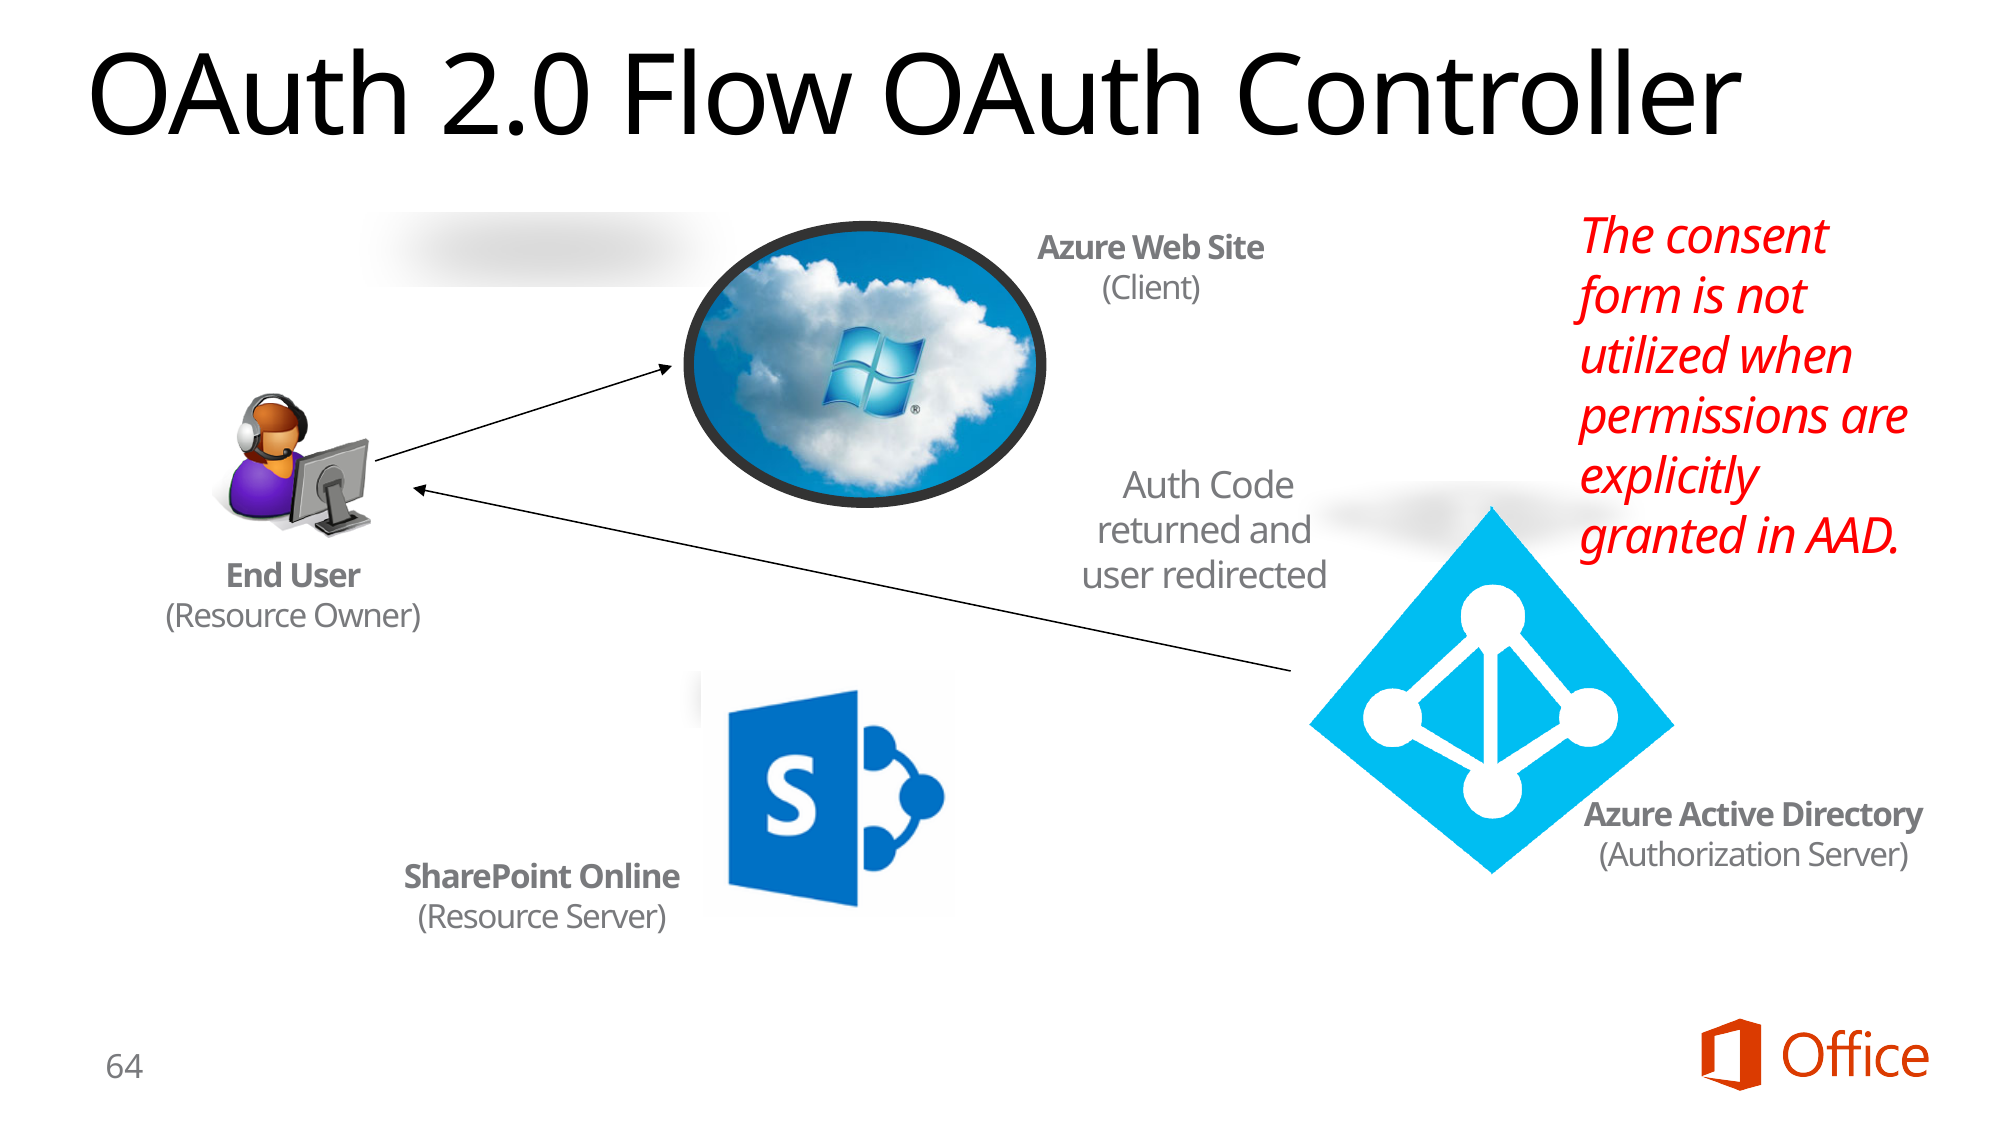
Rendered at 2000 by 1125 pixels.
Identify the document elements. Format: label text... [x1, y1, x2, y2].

slide_number 64 [85, 1049, 178, 1086]
picture [701, 672, 956, 917]
title OAuth 2.0 Flow OAuth Controller [85, 37, 1914, 161]
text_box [374, 365, 673, 462]
picture [688, 225, 1042, 487]
picture [211, 379, 376, 542]
text_box The consent form is not utilized when permissions are explicitly granted in AAD. [1579, 203, 1914, 564]
text_box Azure Active Directory (Authorization Server) [1677, 793, 1925, 874]
text_box SharePoint Online (Resource Server) [403, 854, 682, 935]
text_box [412, 487, 1291, 672]
text_box End User (Resource Owner) [165, 554, 412, 634]
picture [1670, 987, 1960, 1122]
text_box Azure Web Site (Client) [1042, 226, 1266, 307]
picture [1306, 504, 1677, 875]
text_box Auth Code returned and user redirected [1081, 461, 1337, 597]
